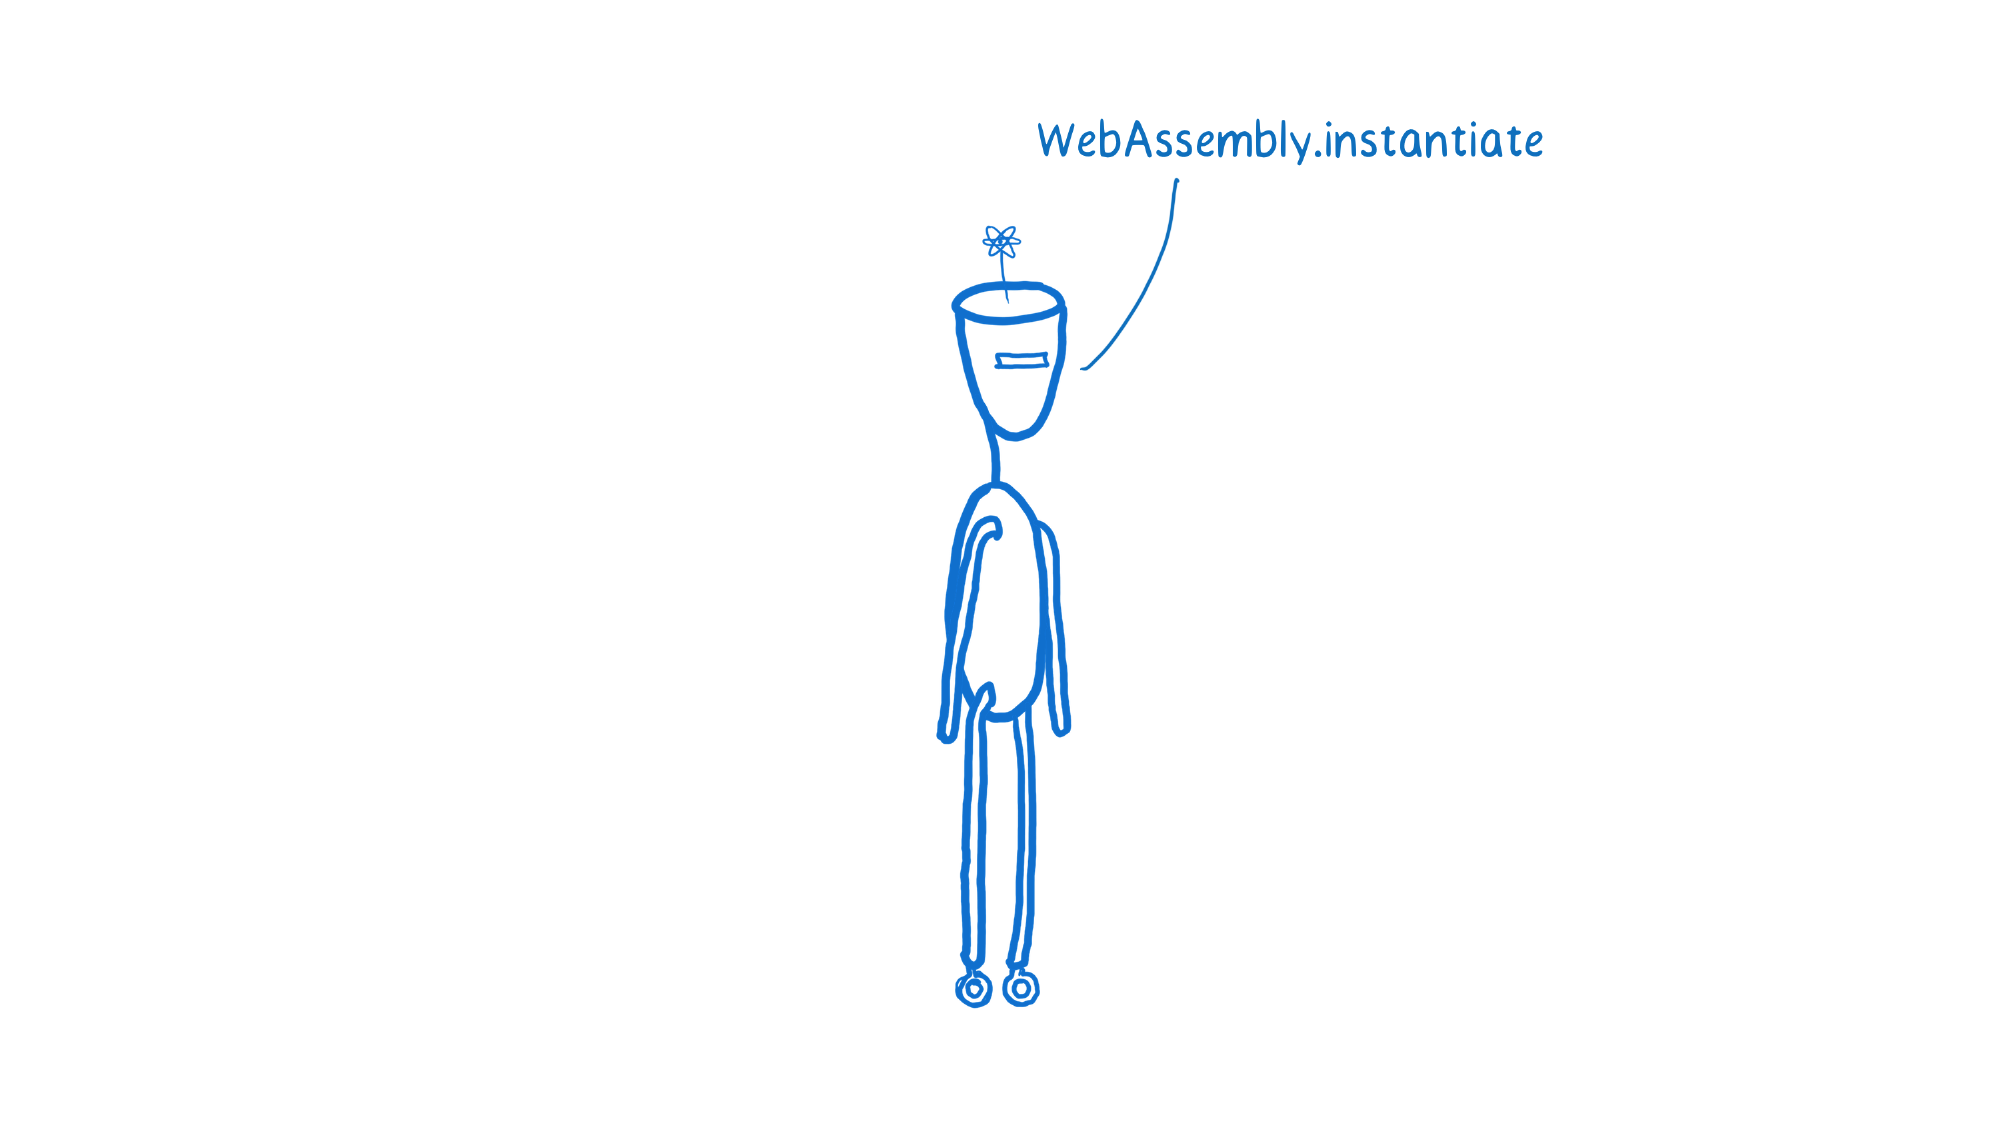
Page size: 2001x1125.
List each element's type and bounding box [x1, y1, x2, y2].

picture [0, 84, 2000, 1041]
